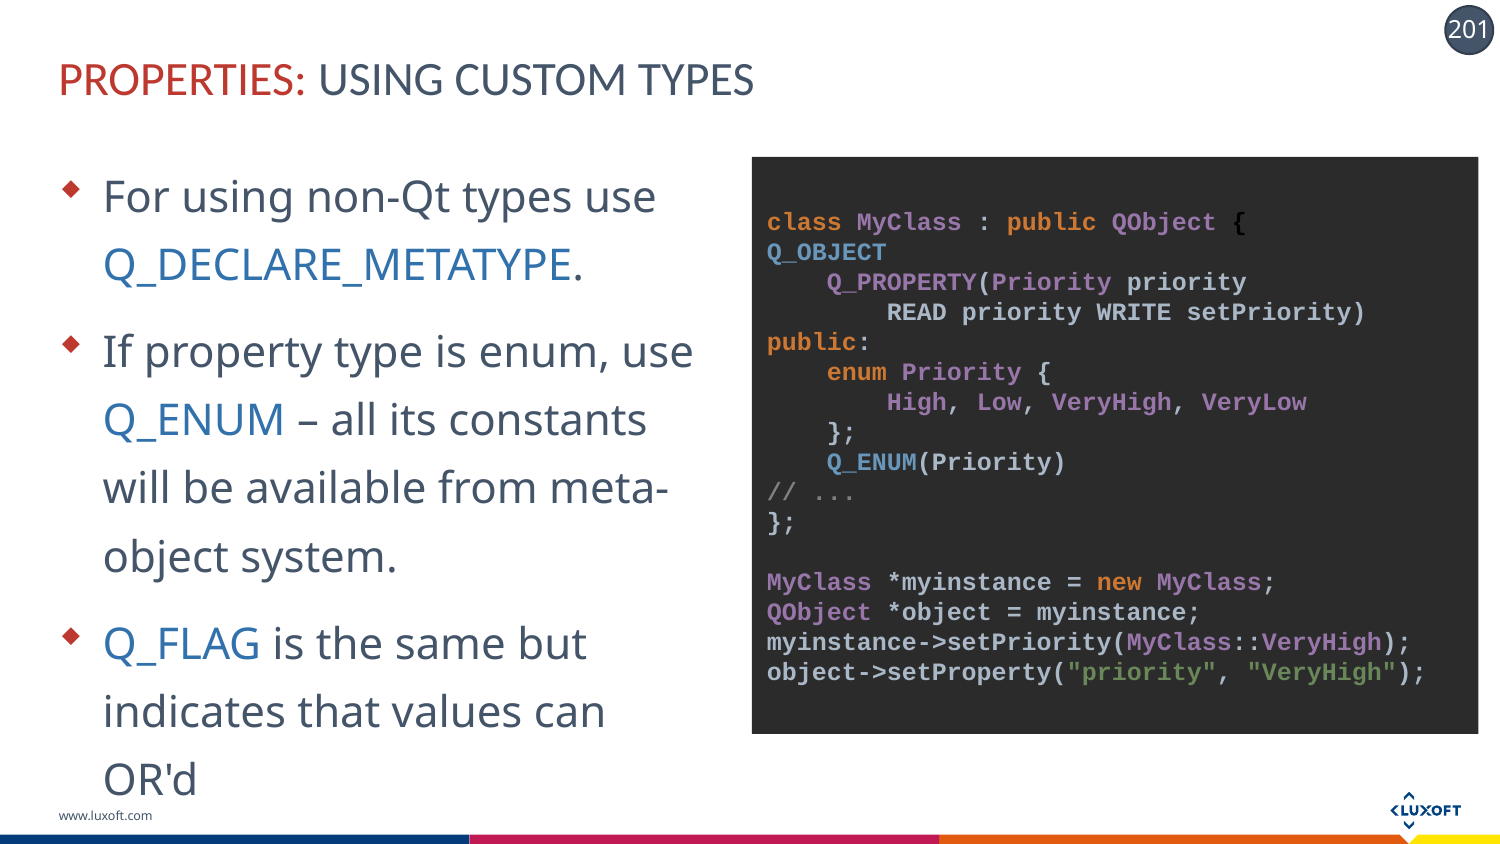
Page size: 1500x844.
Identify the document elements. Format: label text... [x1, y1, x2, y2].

list For using non-Qt types use Q_DECLARE_METATYPE. If property type is enum, use Q_ENUM – all its constants will be available from meta-object system. Q_FLAG is the same but indicates that values can OR'd [47, 147, 713, 820]
text_box class MyClass : public QObject { Q_OBJECT Q_PROPERTY(Priority priority READ priority WRITE setPriority) public: enum Priority { High, Low, VeryHigh, VeryLow }; Q_ENUM(Priority) // ... }; MyClass *myinstance = new MyClass; QObject *object = myinstance; myinstance->setPriority(MyClass::VeryHigh); object->setProperty("priority", "VeryHigh"); [751, 156, 1479, 734]
title PROPERTIES: USING CUSTOM TYPES [47, 44, 1457, 107]
